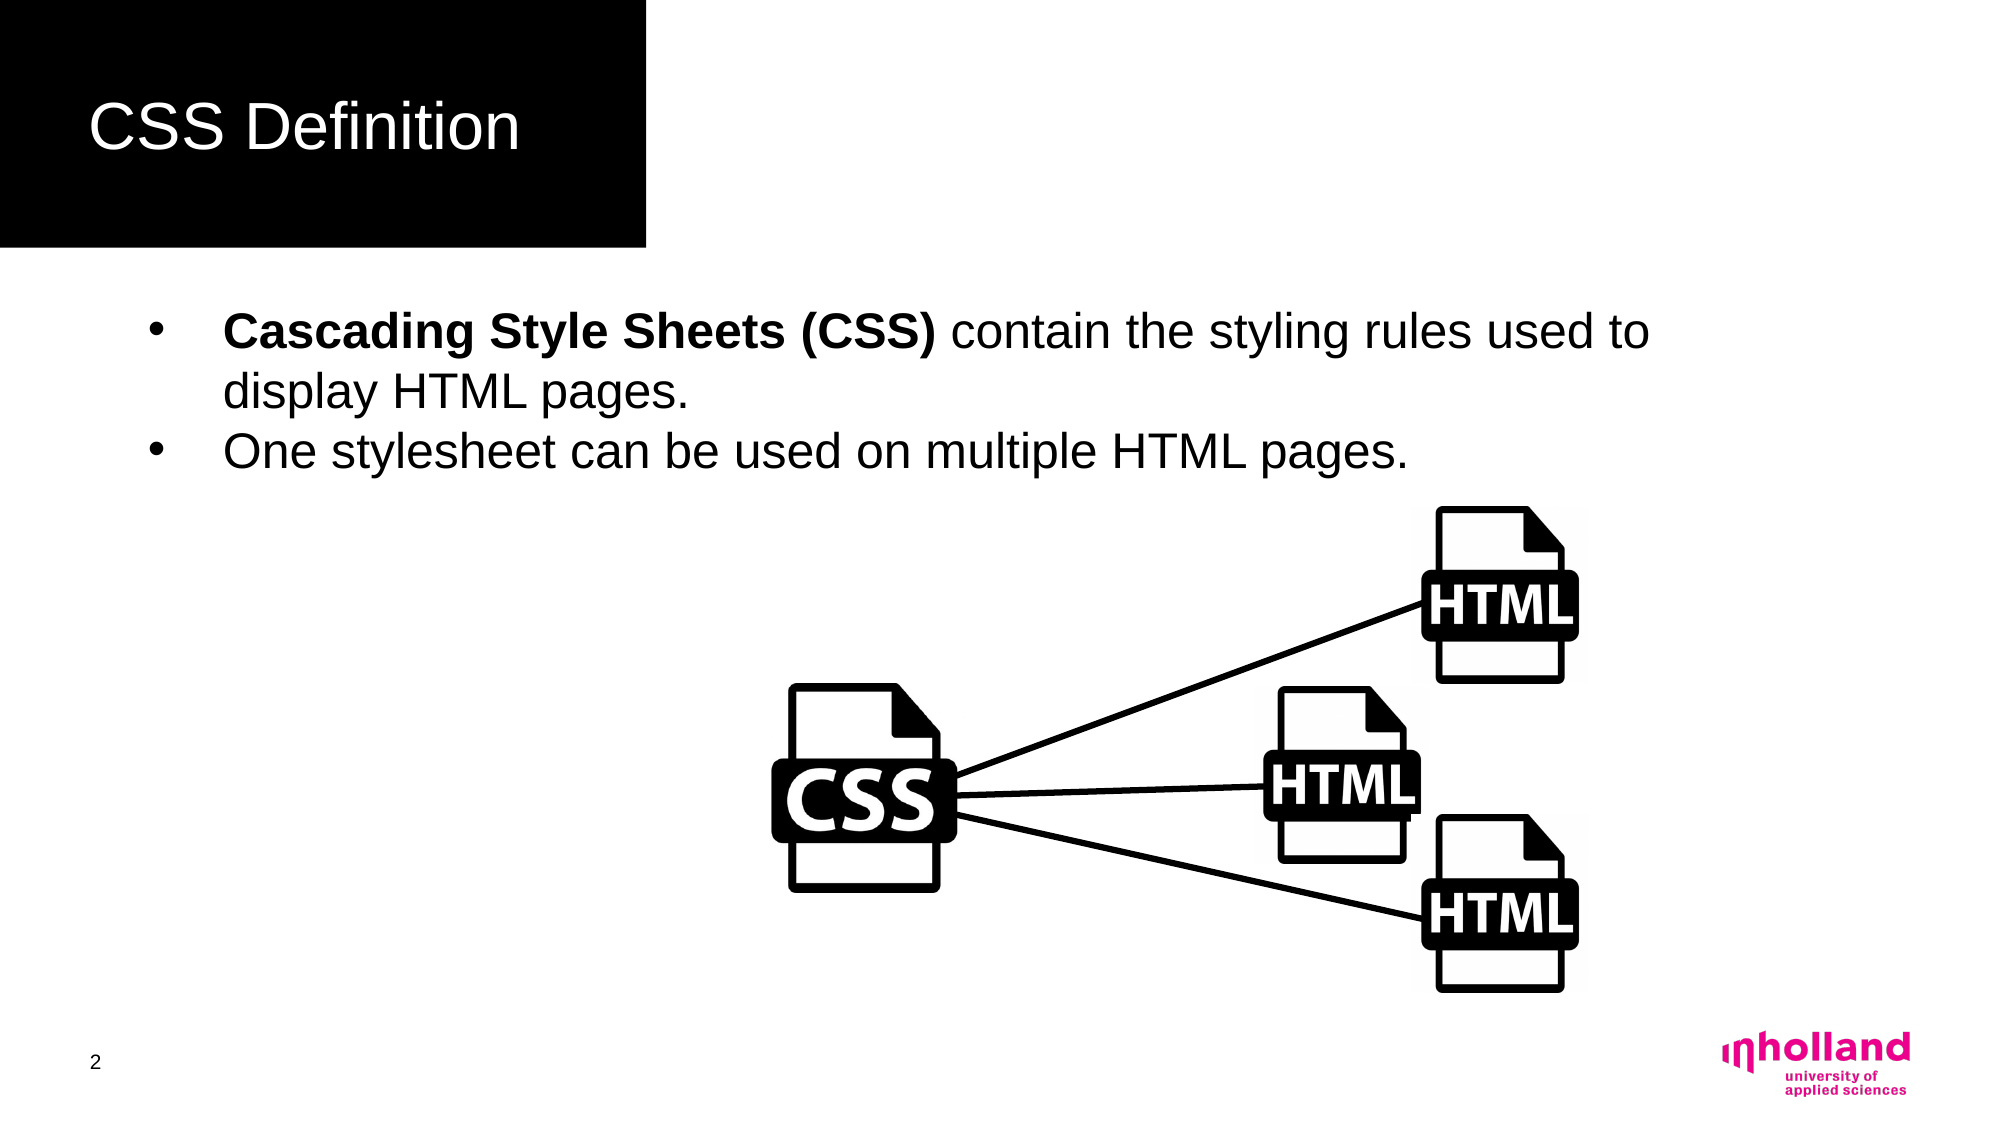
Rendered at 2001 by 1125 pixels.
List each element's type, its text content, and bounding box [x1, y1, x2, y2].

title CSS Definition [0, 0, 647, 248]
text_box Cascading Style Sheets (CSS) contain the styling rules used to display HTML pages. One stylesheet can be used on multiple HTML pages. [133, 290, 1804, 606]
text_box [949, 786, 1272, 796]
slide_number 2 [89, 1050, 134, 1072]
picture [1721, 1023, 1911, 1101]
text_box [949, 813, 1426, 920]
picture [759, 683, 969, 893]
picture [1411, 506, 1589, 684]
picture [1252, 686, 1589, 993]
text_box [944, 601, 1426, 780]
